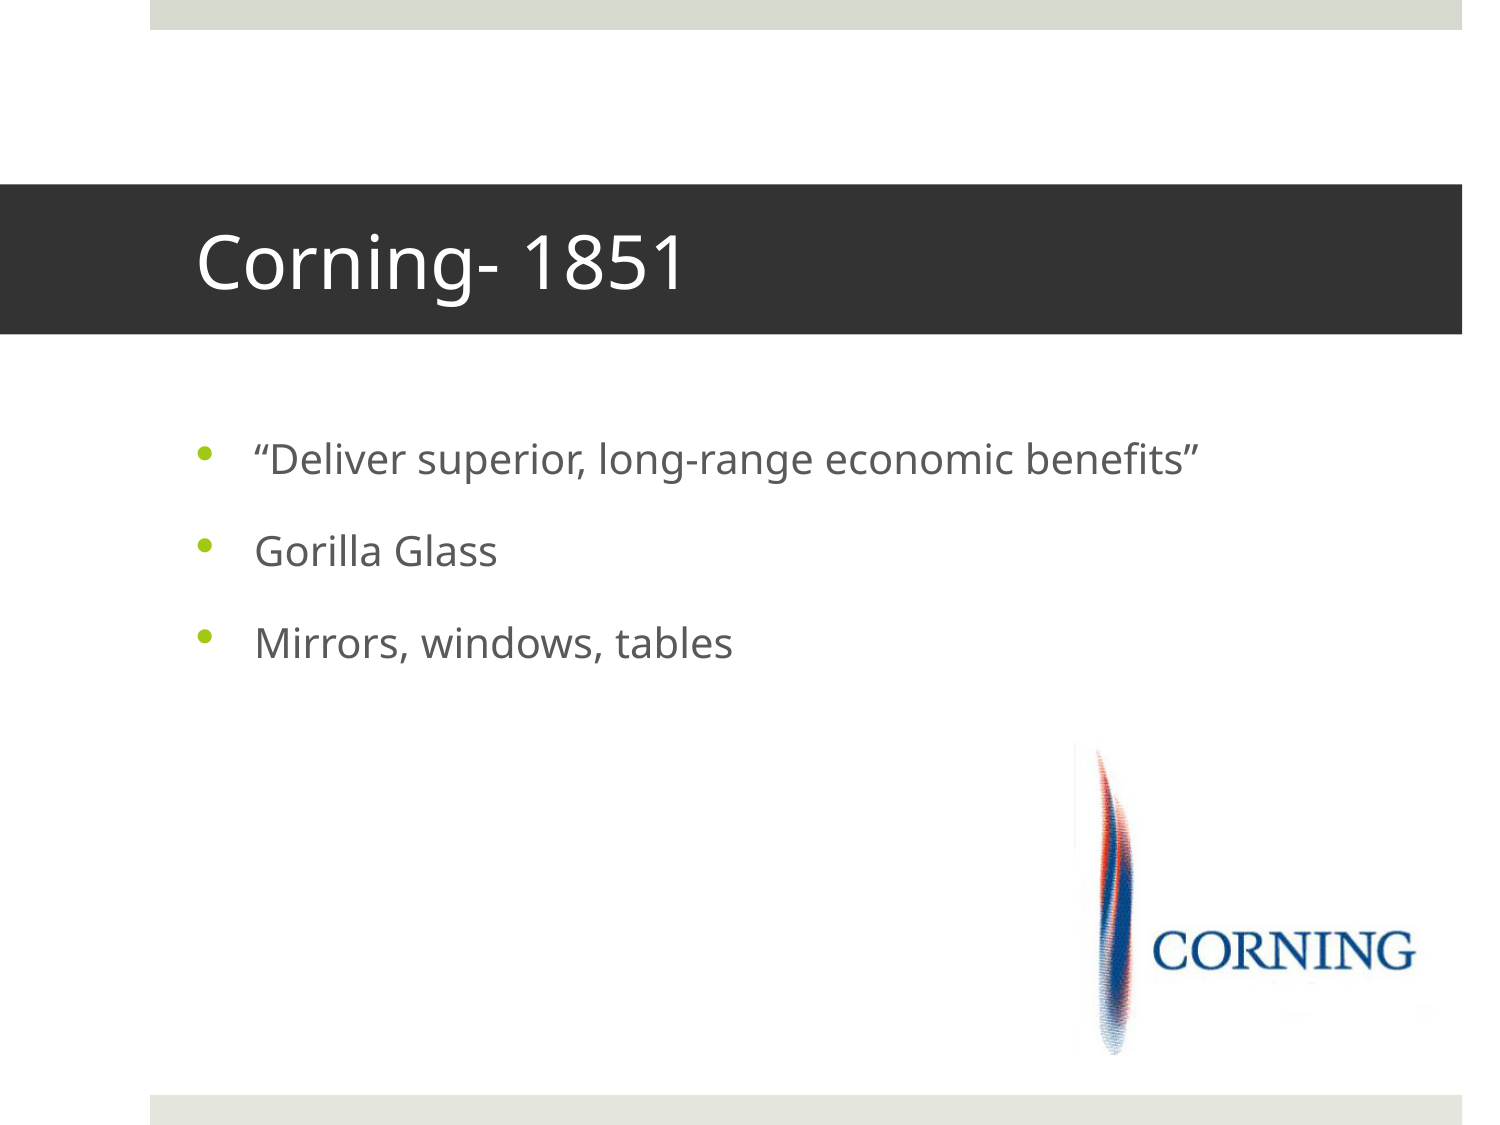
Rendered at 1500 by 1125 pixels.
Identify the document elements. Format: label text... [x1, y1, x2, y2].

title Corning- 1851 [0, 184, 1463, 335]
list “Deliver superior, long-range economic benefits” Gorilla Glass Mirrors, windows, tables [182, 425, 1432, 1028]
picture [1070, 724, 1456, 1068]
